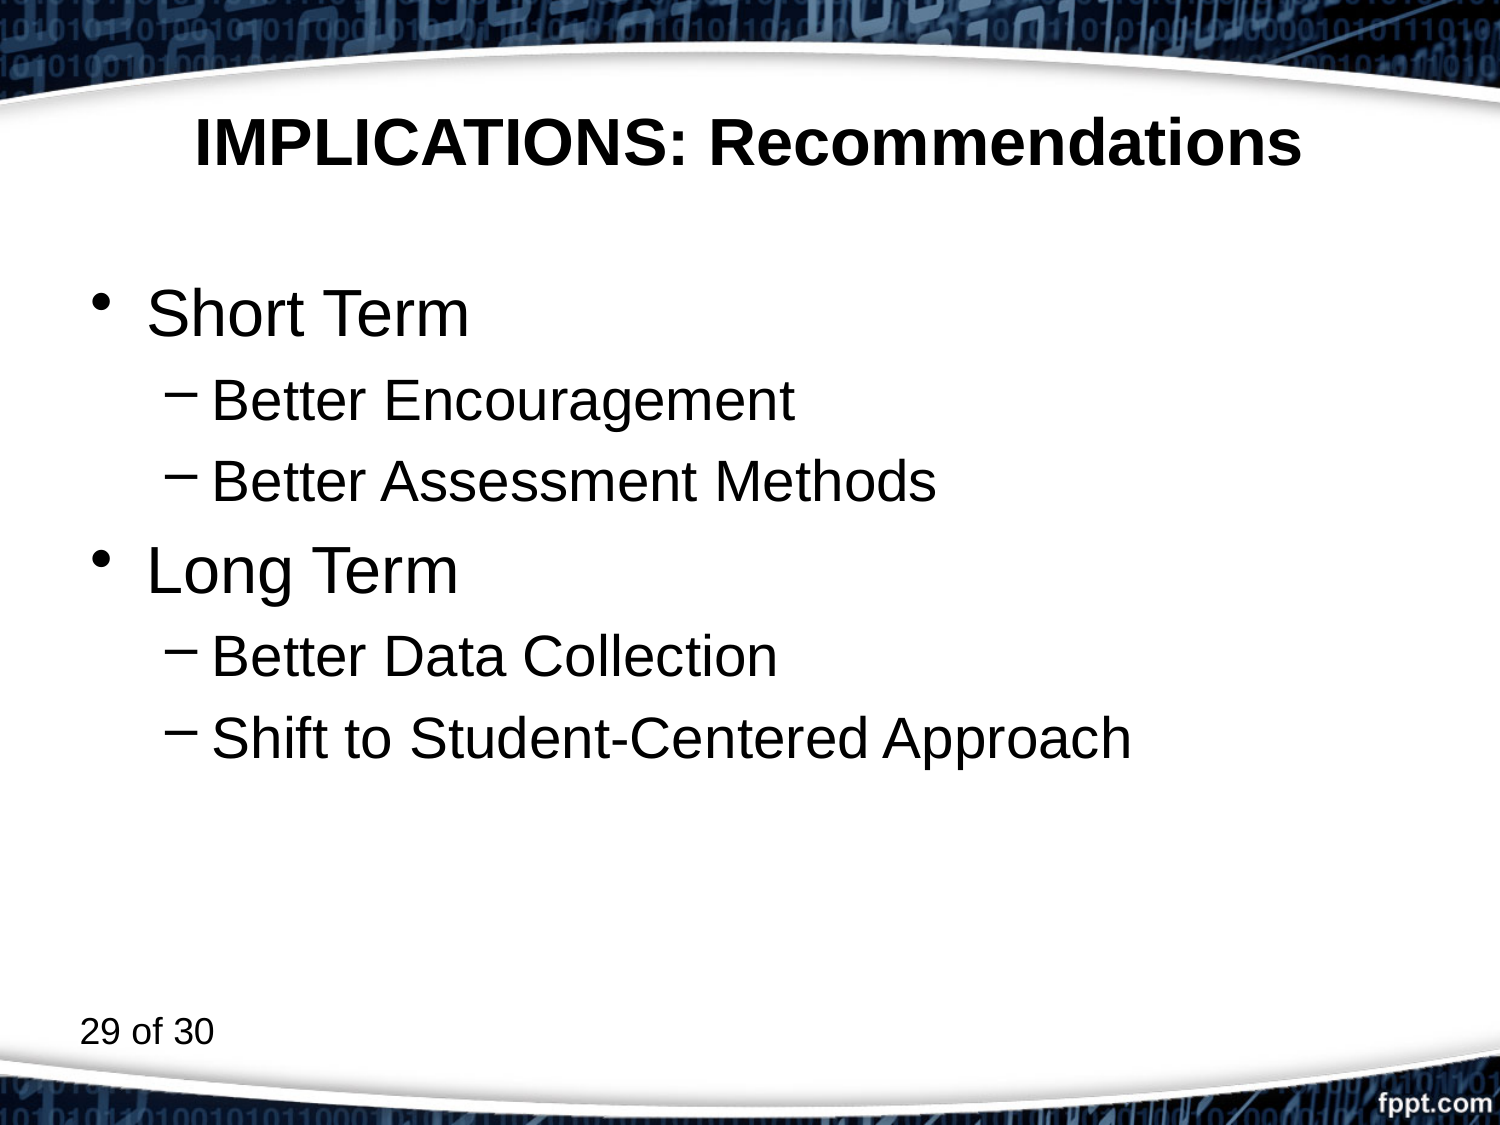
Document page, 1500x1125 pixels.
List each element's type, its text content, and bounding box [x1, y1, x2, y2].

list Short Term Better Encouragement Better Assessment Methods Long Term Better Data Collection Shift to Student-Centered Approach [75, 262, 1425, 1005]
title IMPLICATIONS: Recommendations [75, 45, 1425, 233]
picture [0, 0, 1500, 1125]
text_box 29 of 30 [64, 999, 243, 1105]
